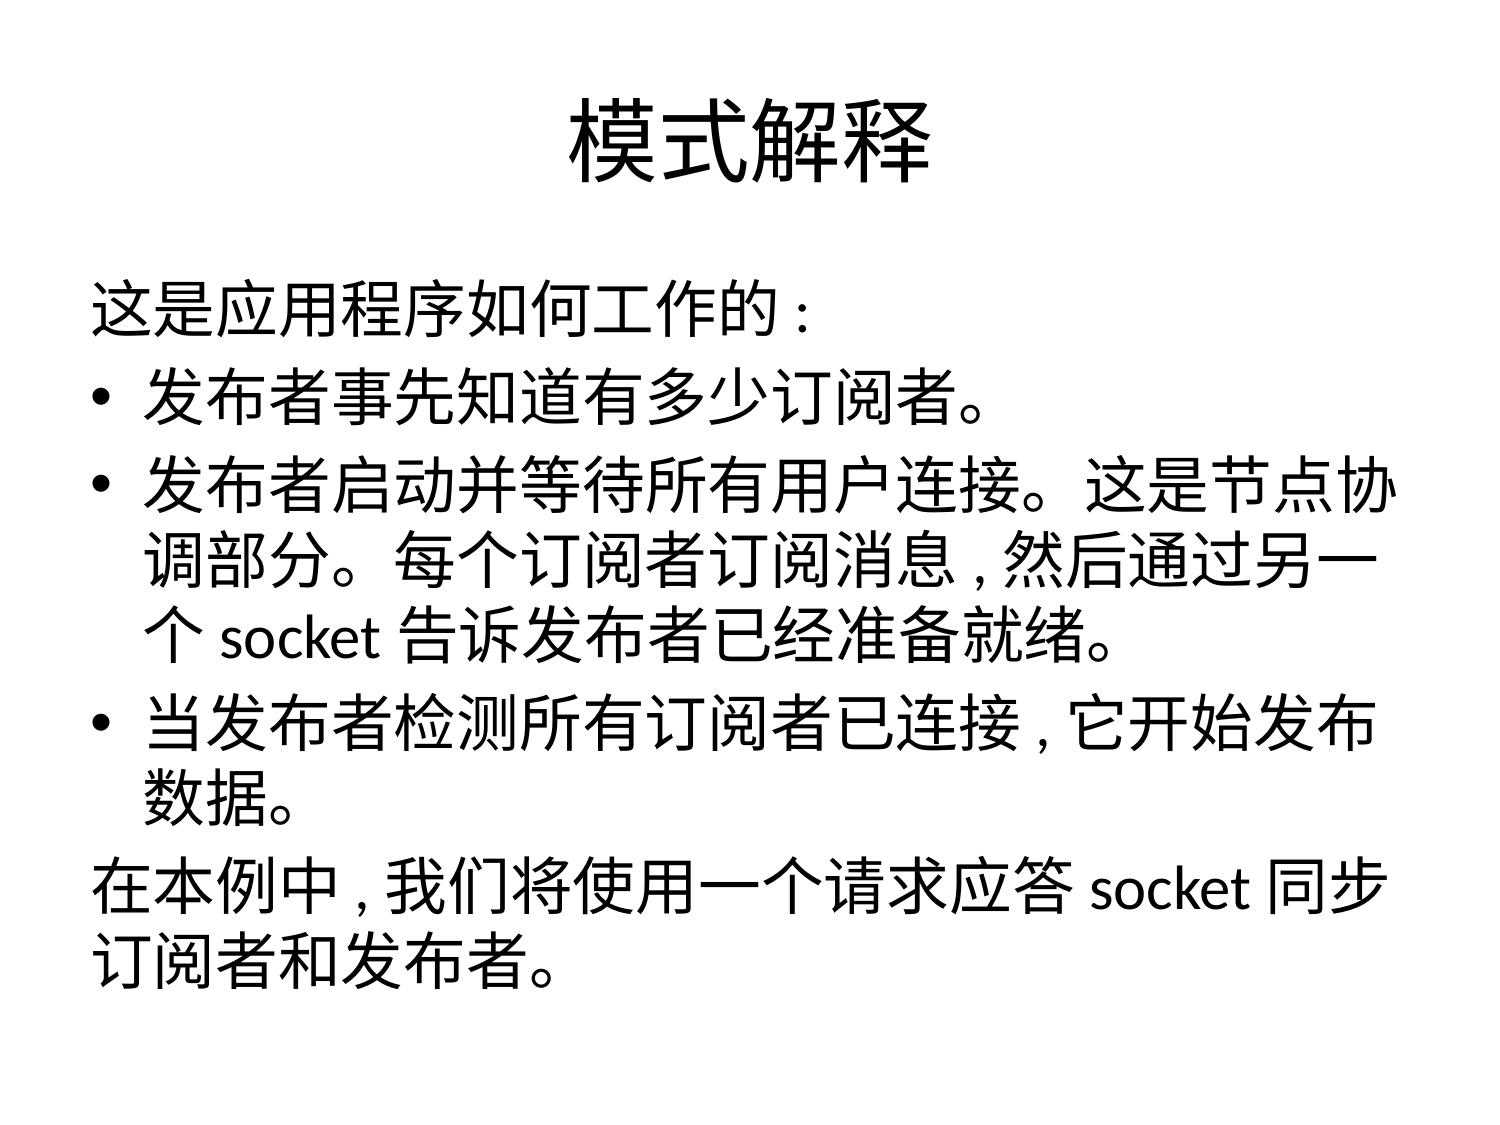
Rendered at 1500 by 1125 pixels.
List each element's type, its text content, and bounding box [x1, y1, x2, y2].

title 模式解释 [75, 45, 1425, 233]
list 这是应用程序如何工作的: 发布者事先知道有多少订阅者。 发布者启动并等待所有用户连接。这是节点协调部分。每个订阅者订阅消息,然后通过另一个socket告诉发布者已经准备就绪。 当发布者检测所有订阅者已连接,它开始发布数据。 在本例中,我们将使用一个请求应答socket同步订阅者和发布者。 [75, 262, 1425, 1005]
